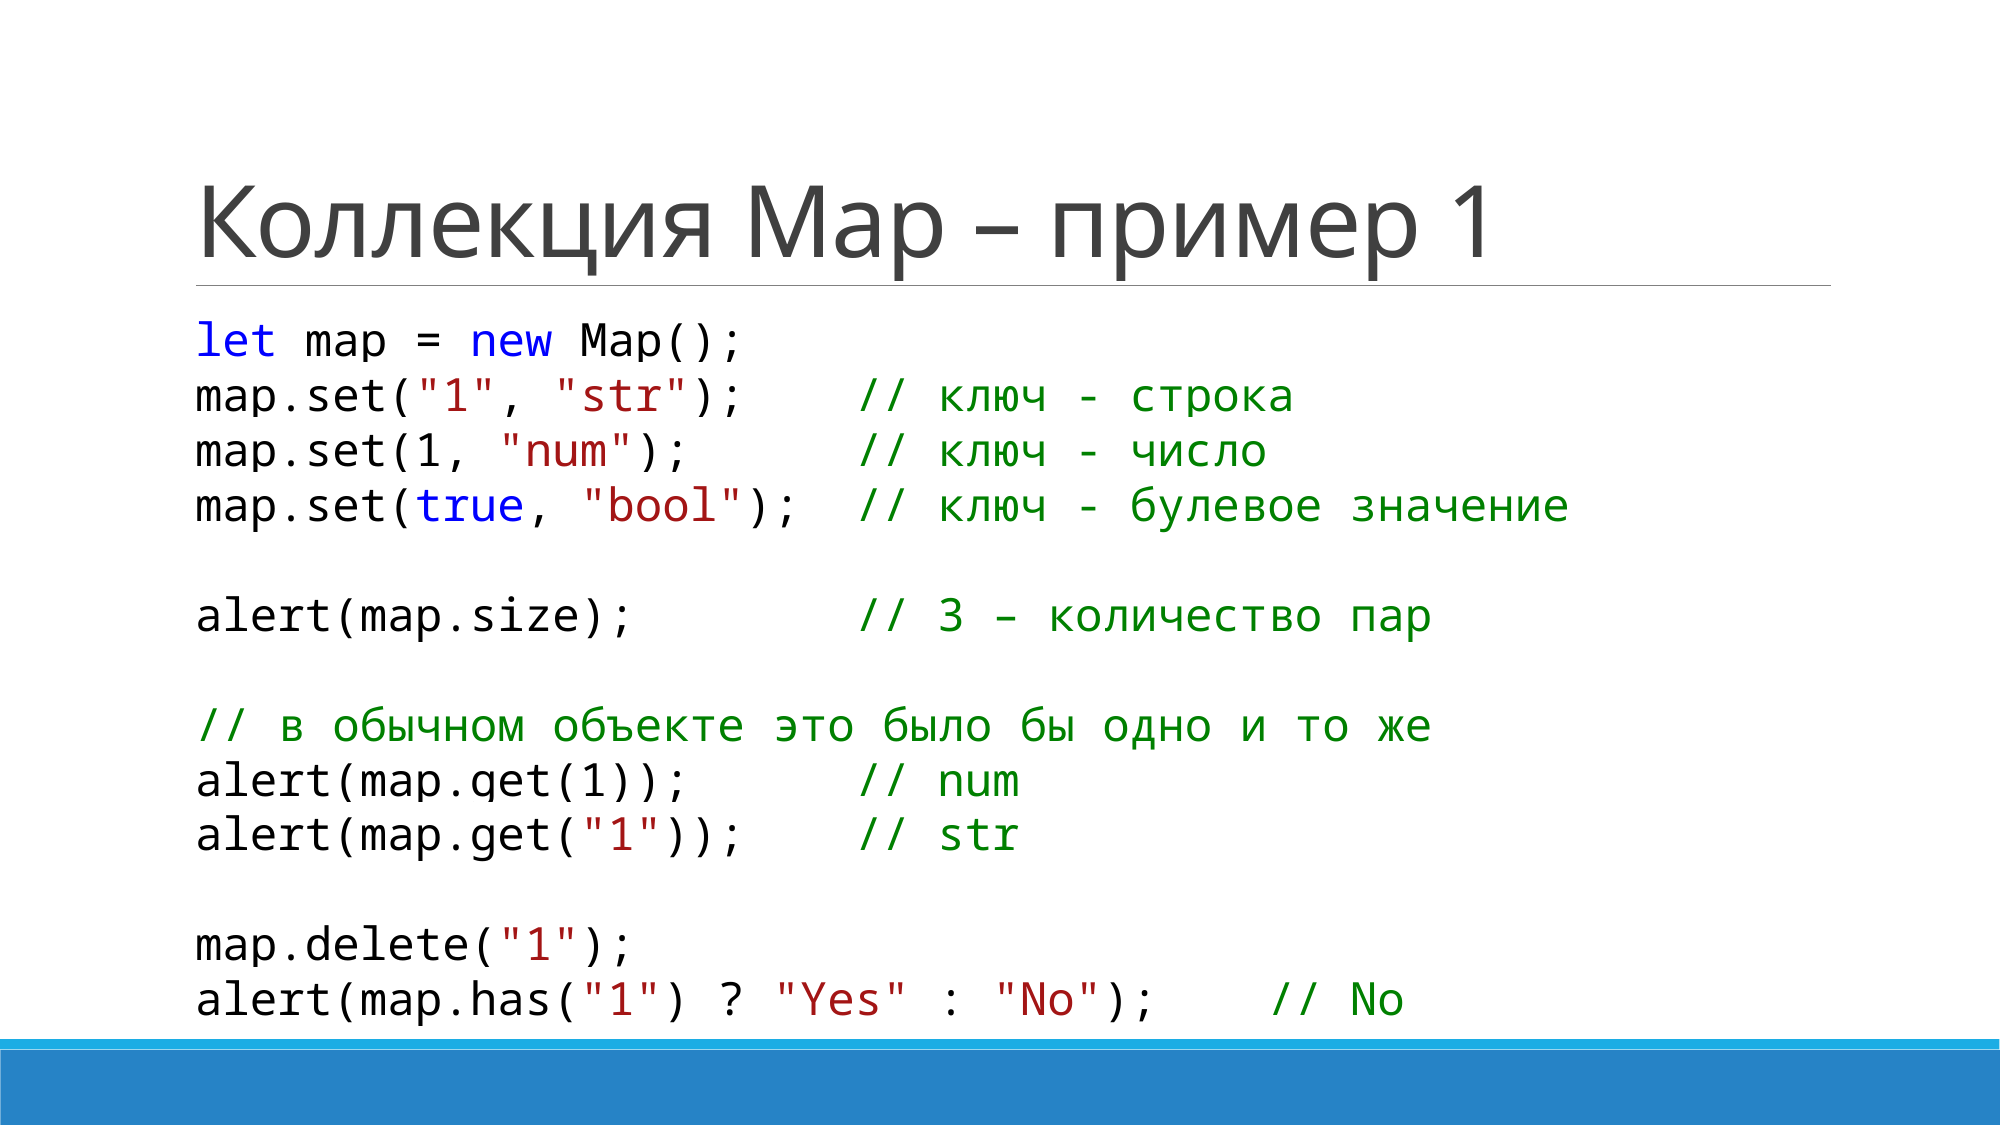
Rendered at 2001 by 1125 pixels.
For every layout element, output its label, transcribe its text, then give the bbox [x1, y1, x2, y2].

list let map = new Map(); map.set("1", "str"); // ключ - строка map.set(1, "num"); // ключ - число map.set(true, "bool"); // ключ - булевое значение alert(map.size); // 3 – количество пар // в обычном объекте это было бы одно и то же alert(map.get(1)); // num alert(map.get("1")); // str map.delete("1"); alert(map.has("1") ? "Yes" : "No"); // No [180, 302, 1830, 1014]
title Коллекция Map – пример 1 [180, 47, 1830, 285]
